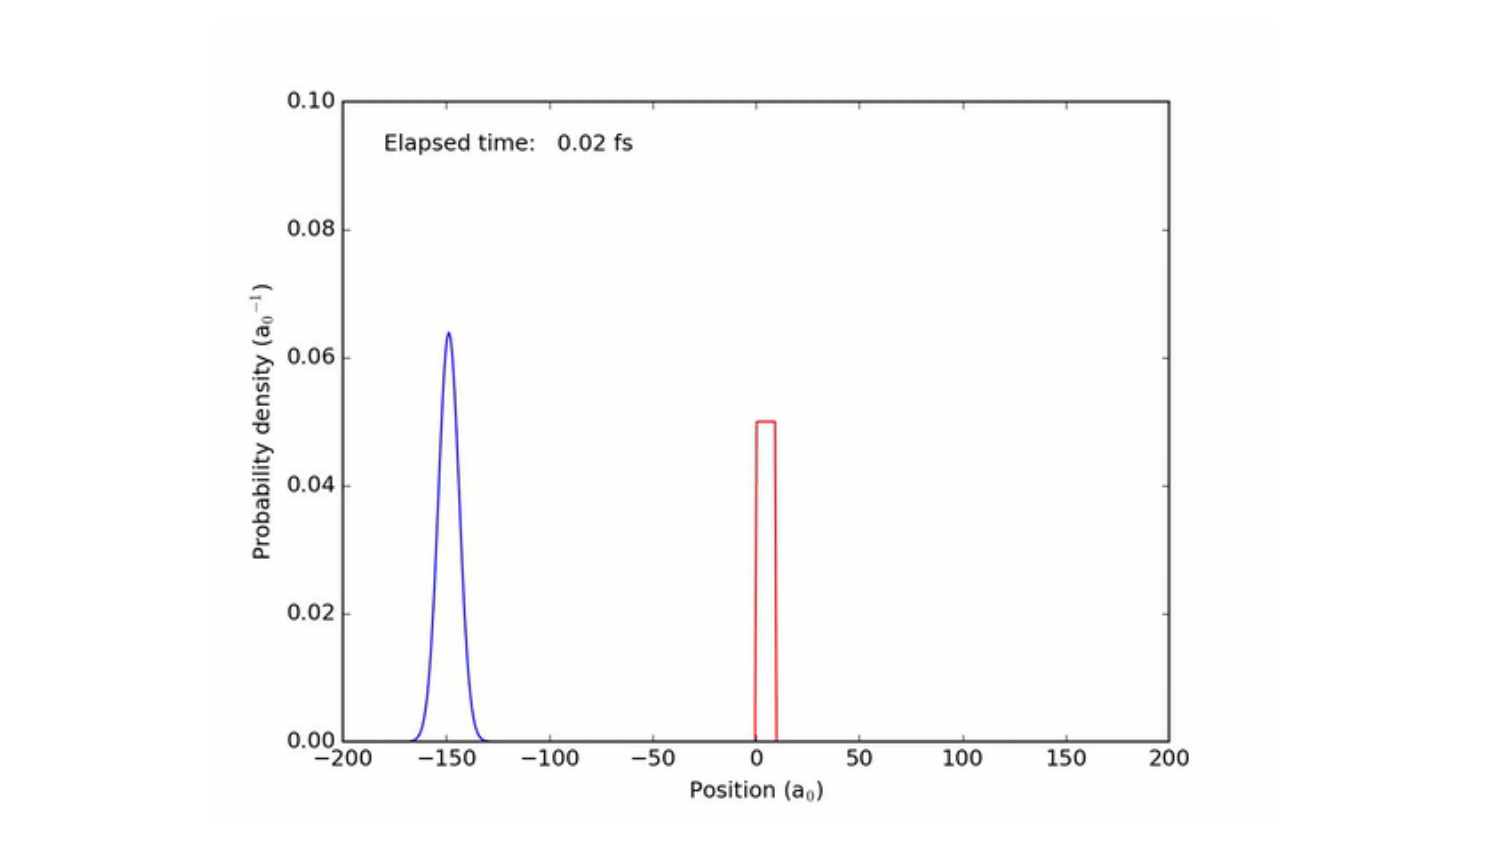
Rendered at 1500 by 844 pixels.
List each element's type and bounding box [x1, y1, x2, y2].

picture [210, 22, 1276, 822]
